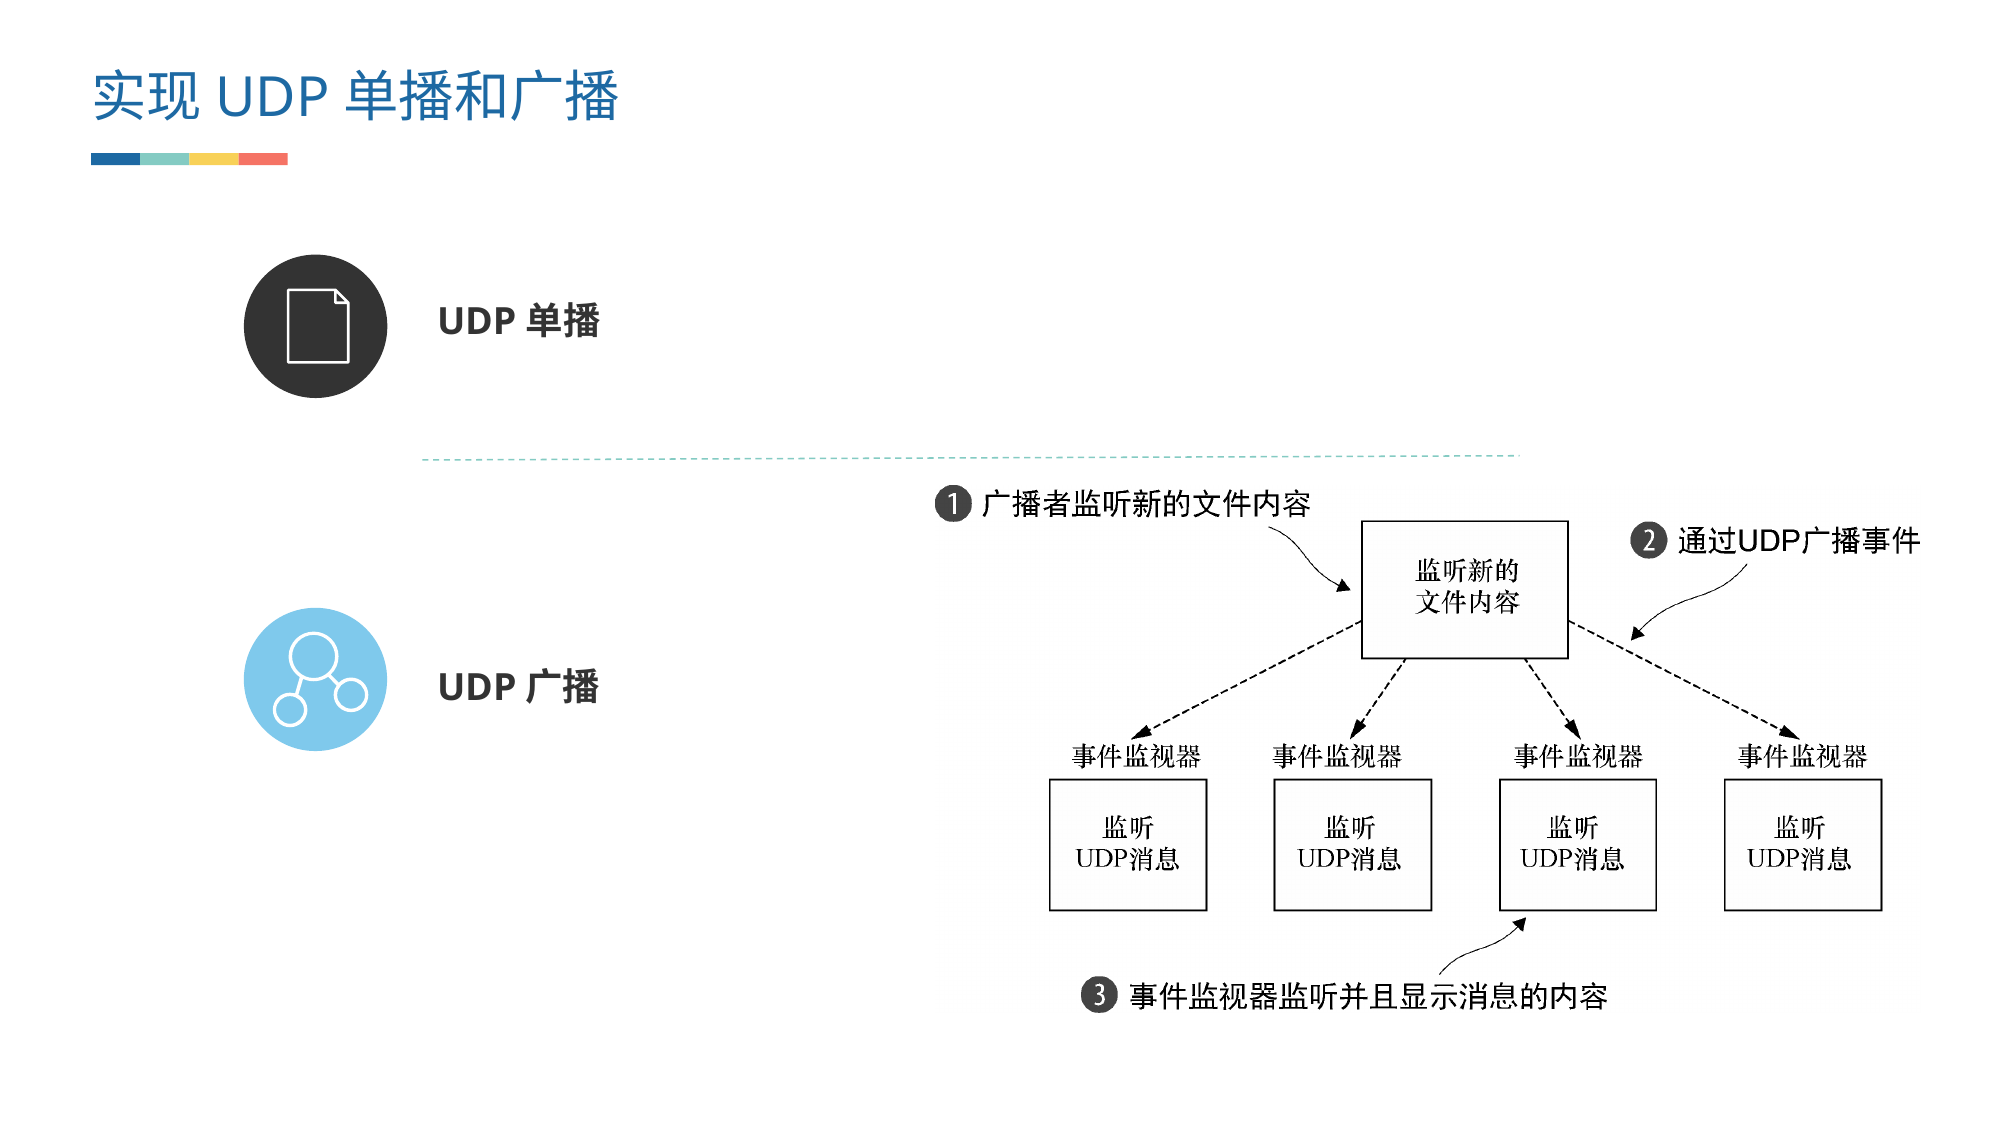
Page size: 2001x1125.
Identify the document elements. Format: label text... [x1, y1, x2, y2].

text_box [243, 254, 388, 399]
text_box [422, 455, 1520, 461]
picture [935, 485, 1921, 1013]
text_box UDP广播 [422, 655, 658, 716]
text_box UDP单播 [422, 289, 1520, 350]
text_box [243, 607, 388, 752]
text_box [90, 152, 288, 166]
text_box 实现UDP单播和广播 [91, 60, 699, 128]
